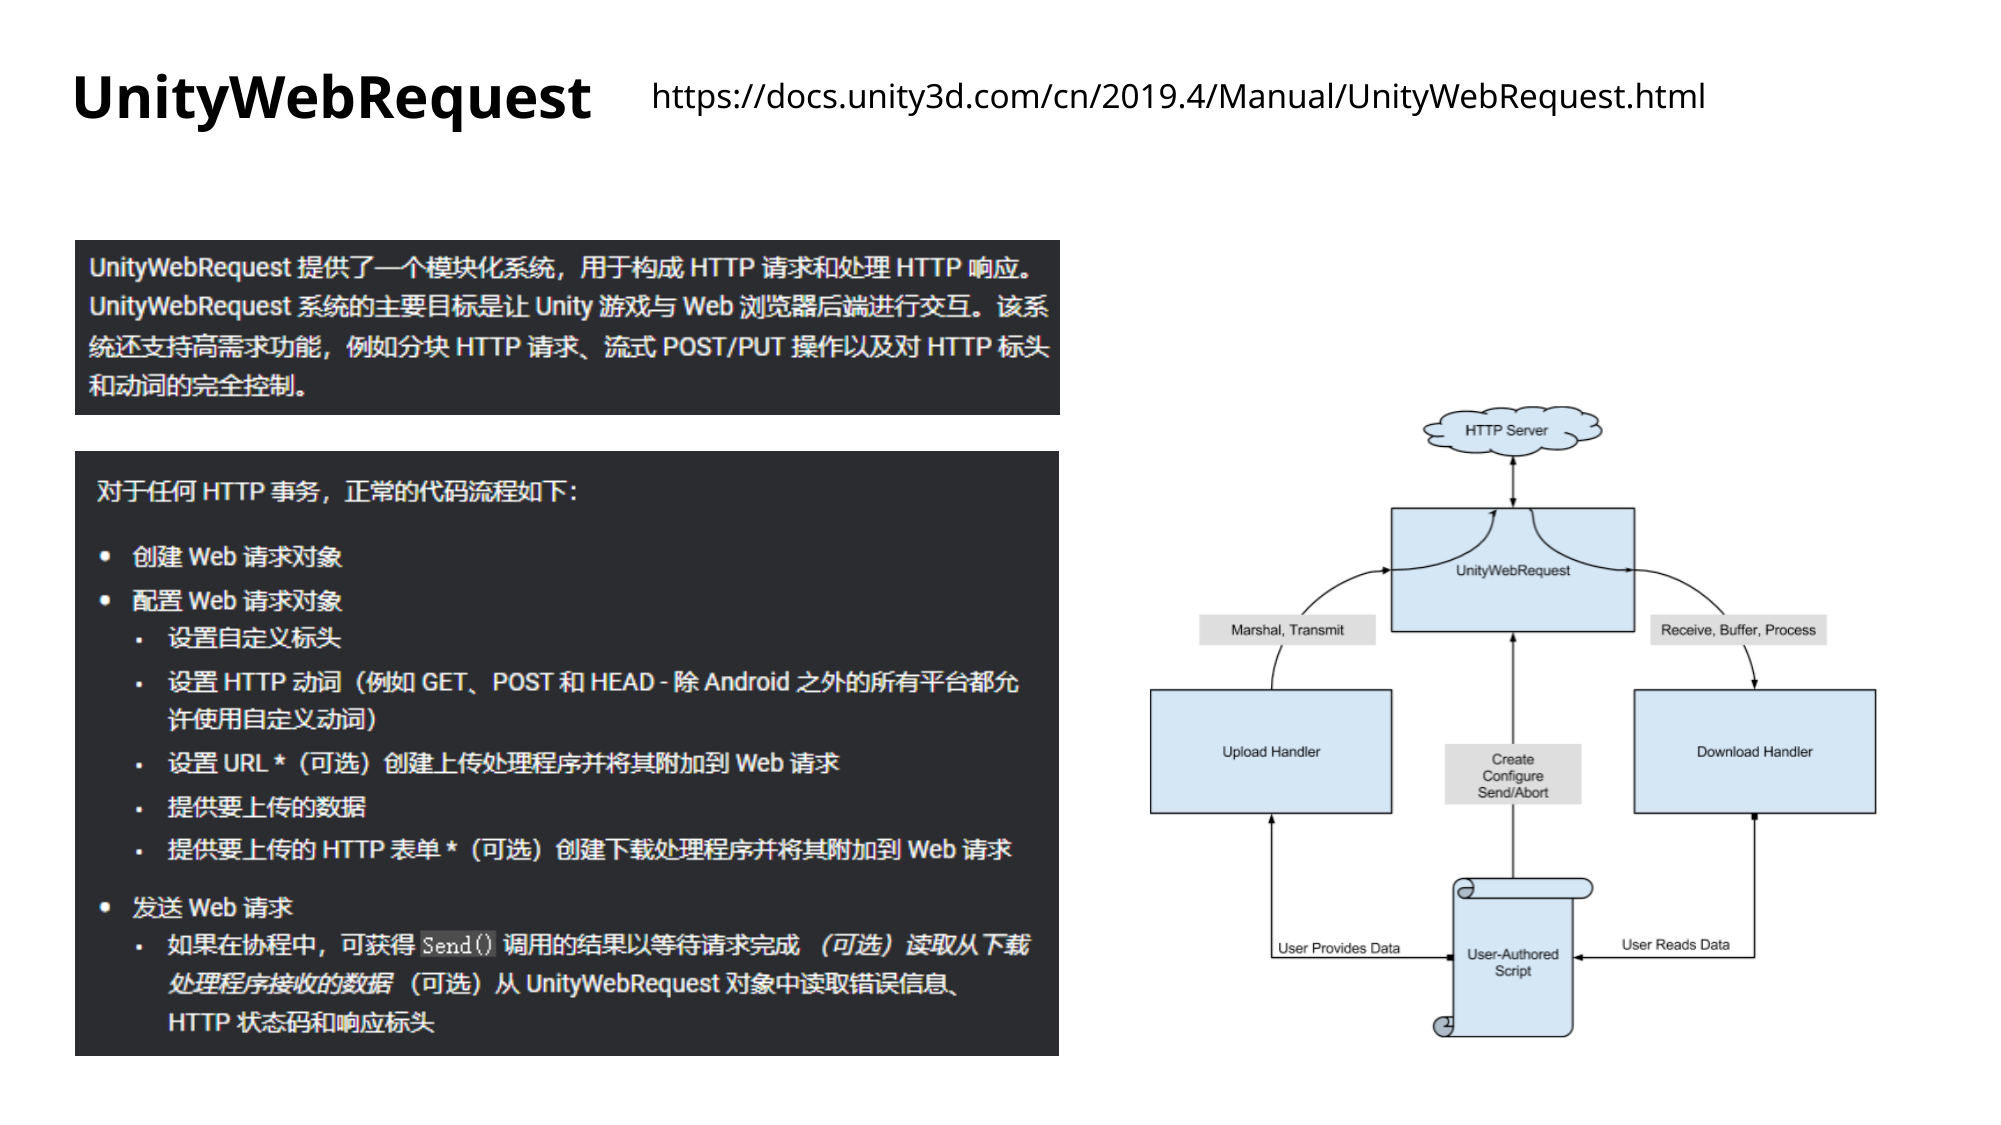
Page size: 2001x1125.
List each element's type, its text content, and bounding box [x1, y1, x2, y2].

text_box https://docs.unity3d.com/cn/2019.4/Manual/UnityWebRequest.html [636, 67, 1920, 123]
picture [75, 451, 1059, 1056]
text_box UnityWebRequest [56, 52, 1217, 138]
picture [1128, 375, 1909, 1056]
picture [75, 240, 1060, 415]
